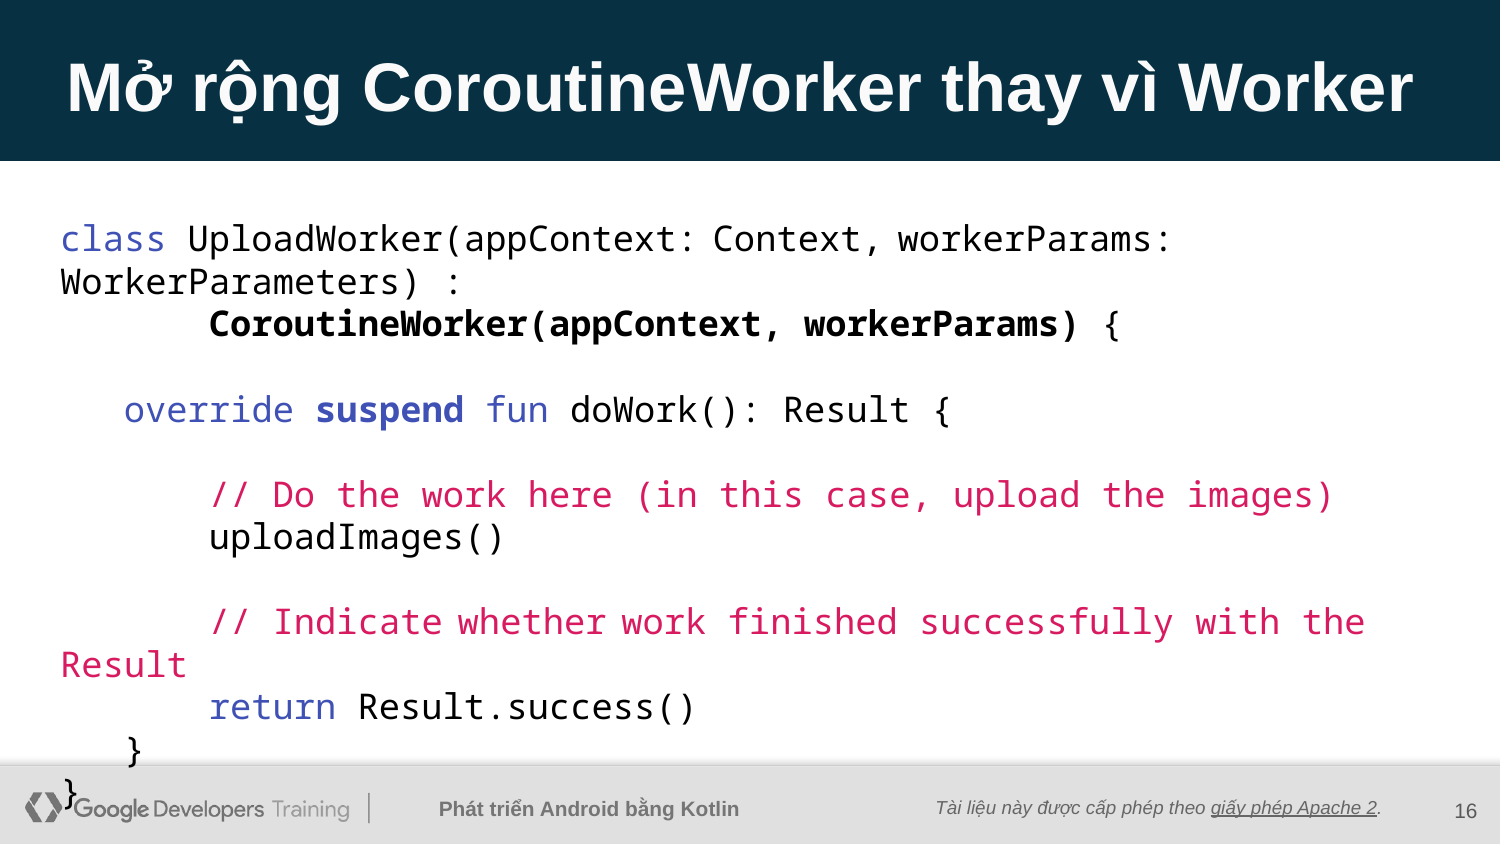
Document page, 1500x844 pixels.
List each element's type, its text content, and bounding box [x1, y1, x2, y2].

title Mở rộng CoroutineWorker thay vì Worker [51, 28, 1449, 122]
text_box class UploadWorker(appContext: Context, workerParams: WorkerParameters) : CoroutineWorker(appContext, workerParams) { override suspend fun doWork(): Result { // Do the work here (in this case, upload the images) uploadImages() // Indicate whether work finished successfully with the Result return Result.success() } } [45, 201, 1487, 726]
picture [0, 161, 1500, 844]
slide_number ‹#› [1402, 777, 1493, 842]
